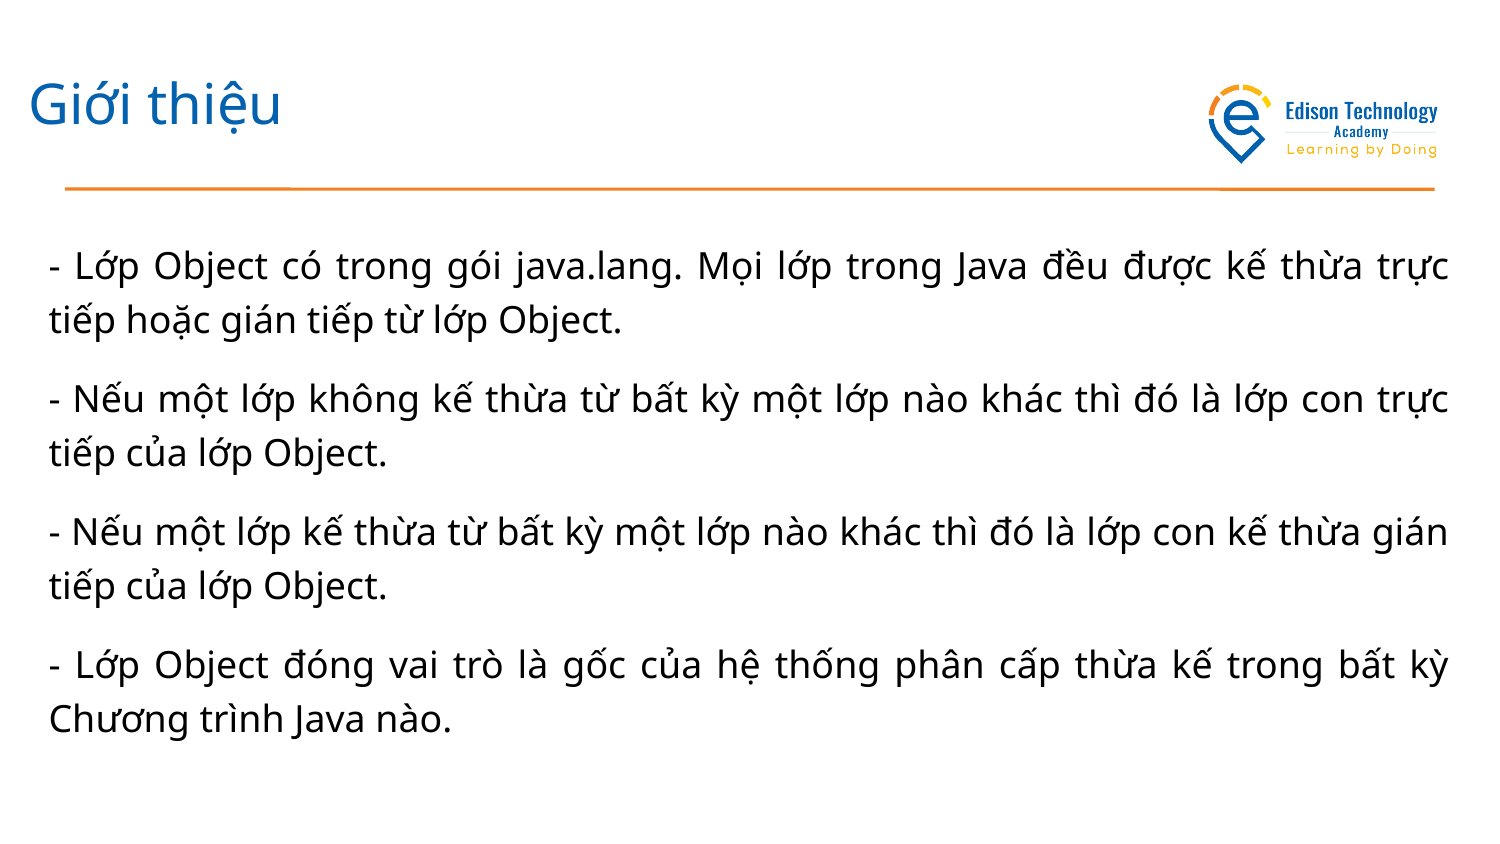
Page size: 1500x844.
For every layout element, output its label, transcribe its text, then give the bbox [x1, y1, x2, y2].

text_box - Lớp Object có trong gói java.lang. Mọi lớp trong Java đều được kế thừa trực tiếp hoặc gián tiếp từ lớp Object. - Nếu một lớp không kế thừa từ bất kỳ một lớp nào khác thì đó là lớp con trực tiếp của lớp Object. - Nếu một lớp kế thừa từ bất kỳ một lớp nào khác thì đó là lớp con kế thừa gián tiếp của lớp Object. - Lớp Object đóng vai trò là gốc của hệ thống phân cấp thừa kế trong bất kỳ Chương trình Java nào. [33, 225, 1465, 748]
picture [1147, 83, 1500, 167]
title Giới thiệu [13, 56, 1412, 151]
